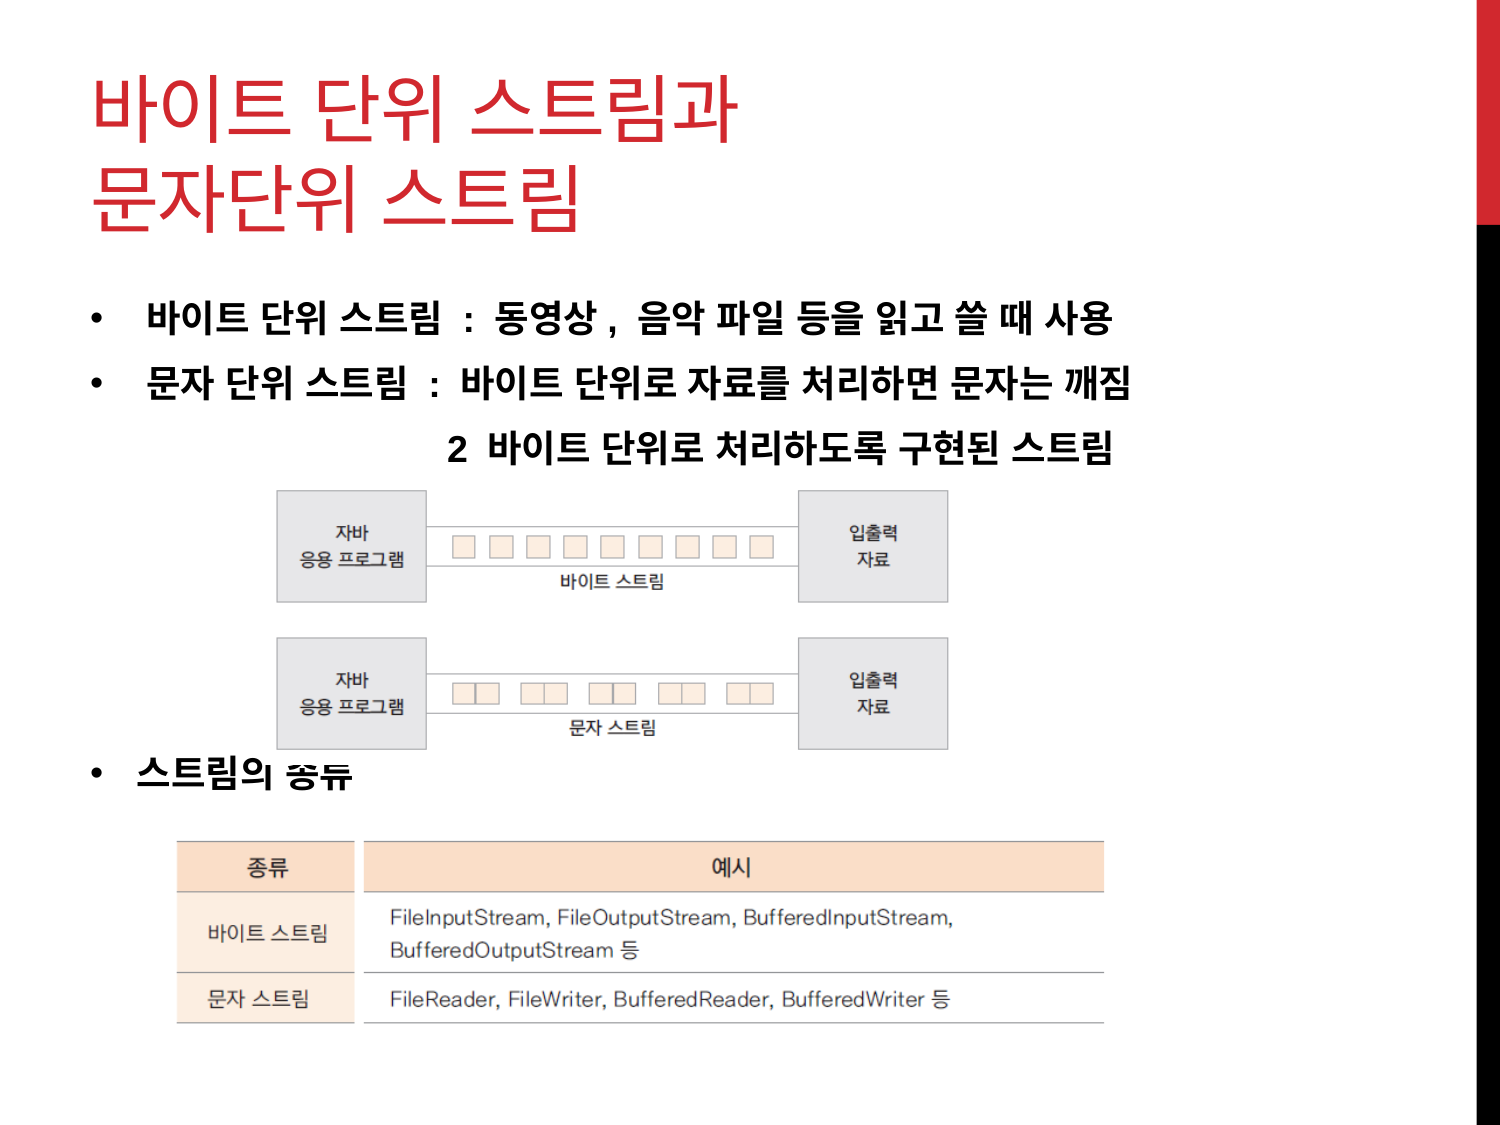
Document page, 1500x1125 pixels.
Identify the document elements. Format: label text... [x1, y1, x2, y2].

picture [170, 833, 1117, 1035]
title 바이트 단위 스트림과 문자단위 스트림 [75, 25, 1329, 250]
list 바이트 단위 스트림 : 동영상, 음악 파일 등을 읽고 쓸 때 사용 문자 단위 스트림 : 바이트 단위로 자료를 처리하면 문자는 깨짐 2 바이트 단위로 처리하도록 구현된 스트림 스트림의 종류 [75, 287, 1325, 1005]
picture [265, 474, 975, 765]
